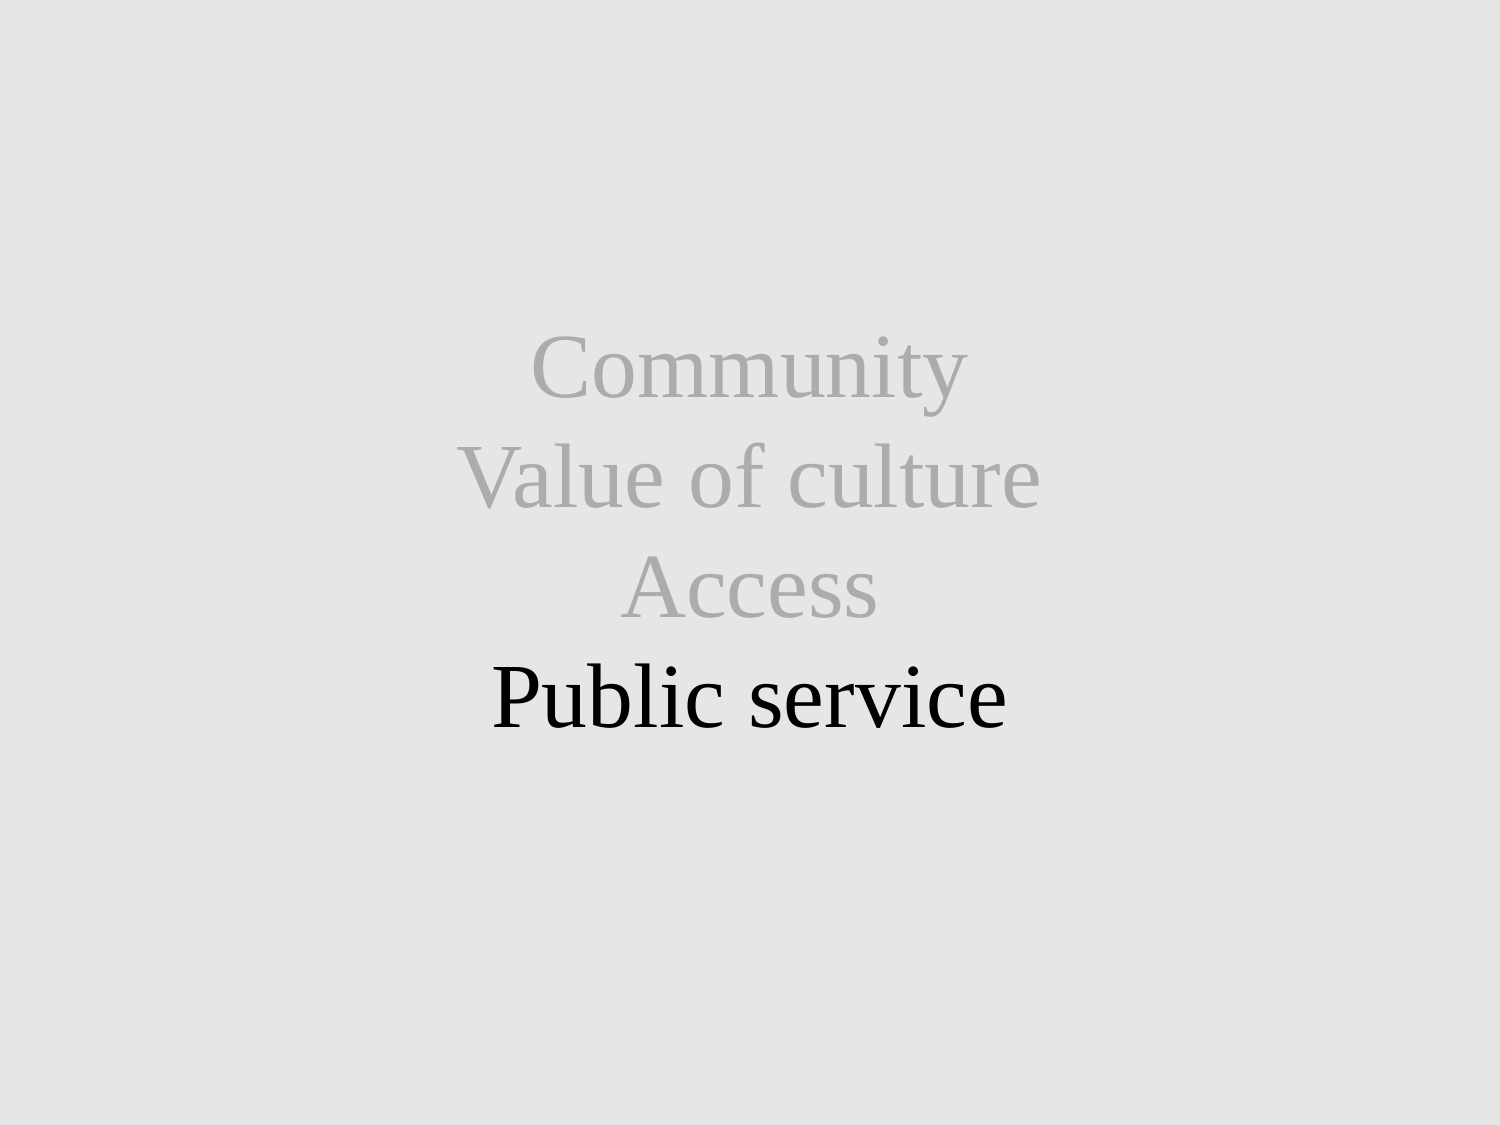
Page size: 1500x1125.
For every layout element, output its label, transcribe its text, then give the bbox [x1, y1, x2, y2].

title Community Value of culture Access Public service [112, 173, 1388, 988]
